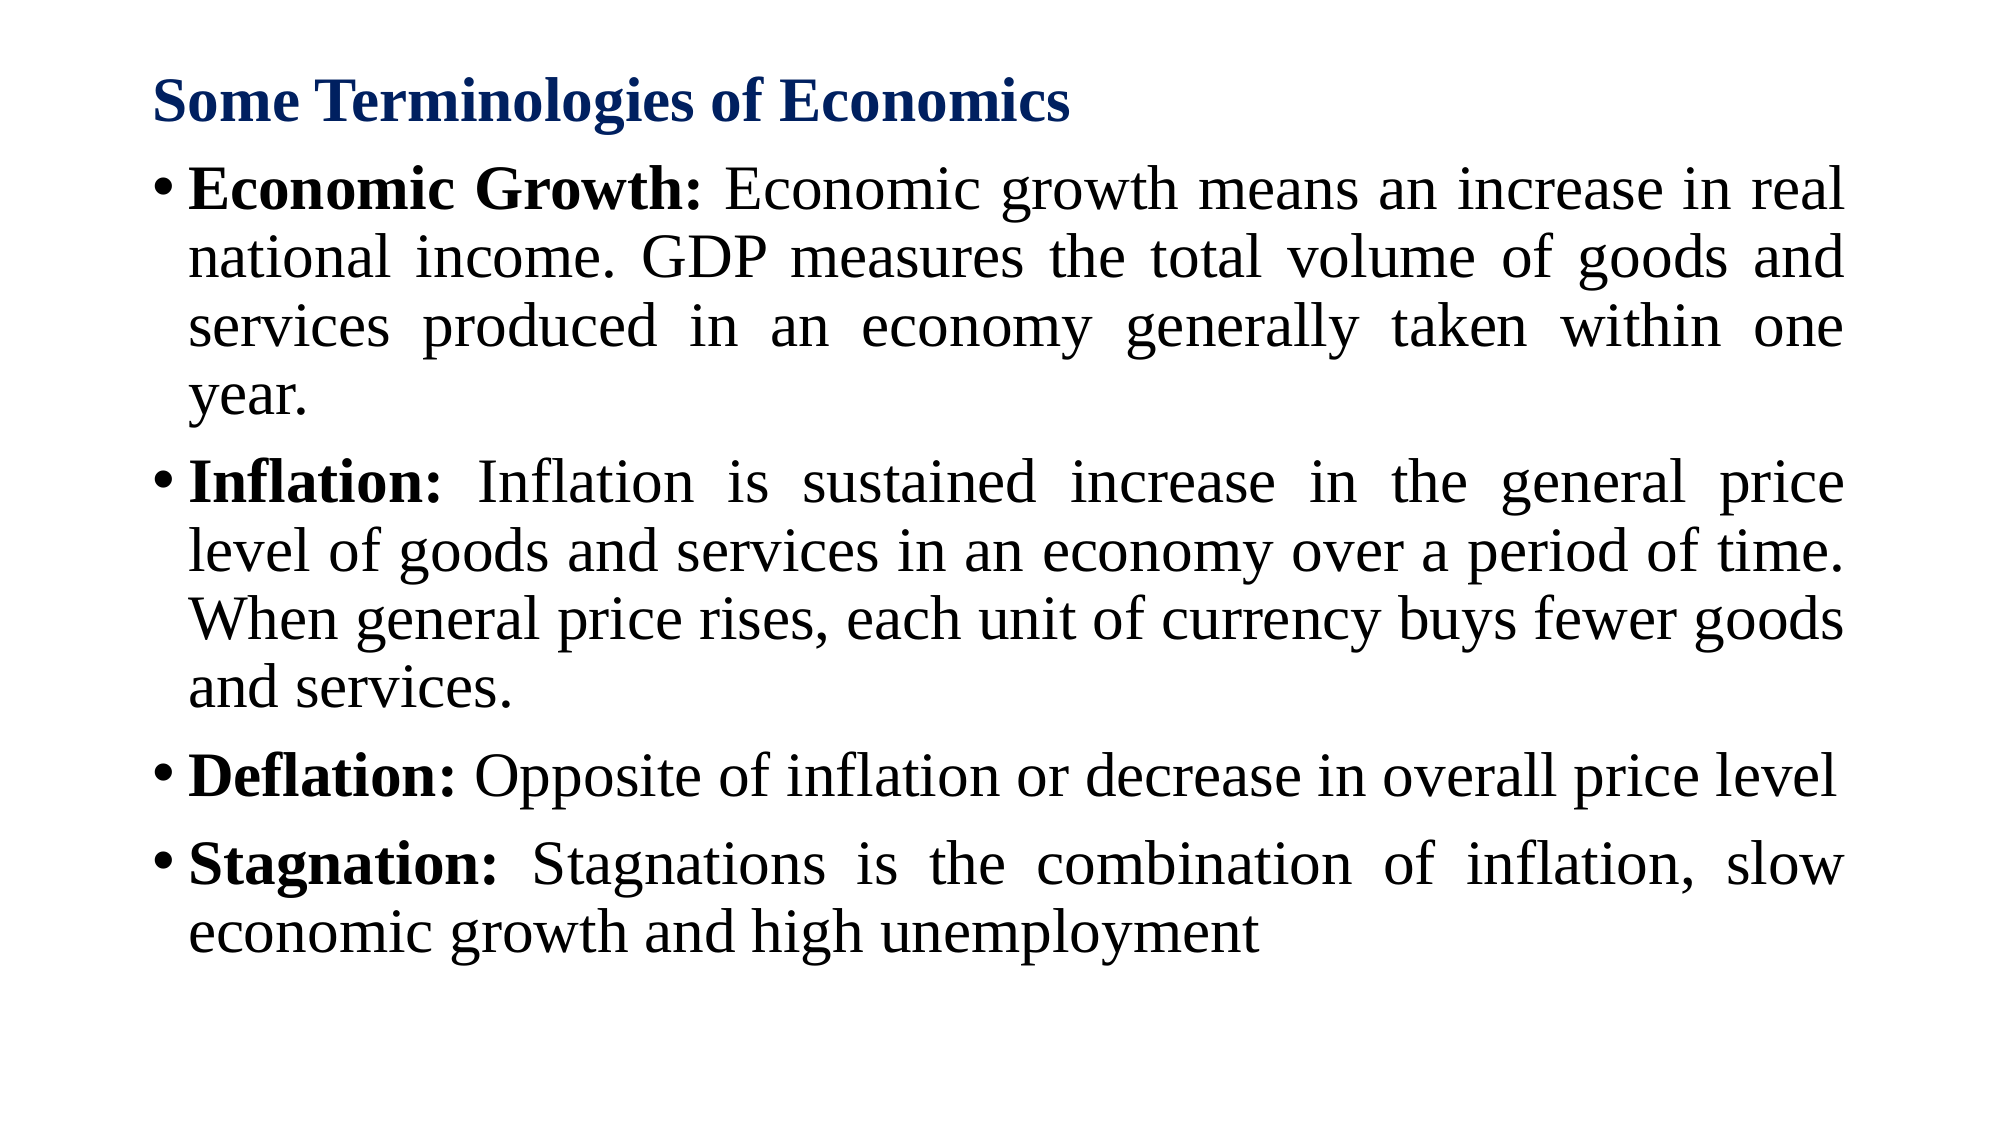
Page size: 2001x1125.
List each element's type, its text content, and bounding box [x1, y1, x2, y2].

list Some Terminologies of Economics Economic Growth: Economic growth means an increase in real national income. GDP measures the total volume of goods and services produced in an economy generally taken within one year. Inflation: Inflation is sustained increase in the general price level of goods and services in an economy over a period of time. When general price rises, each unit of currency buys fewer goods and services. Deflation: Opposite of inflation or decrease in overall price level Stagnation: Stagnations is the combination of inflation, slow economic growth and high unemployment [137, 59, 1863, 1014]
